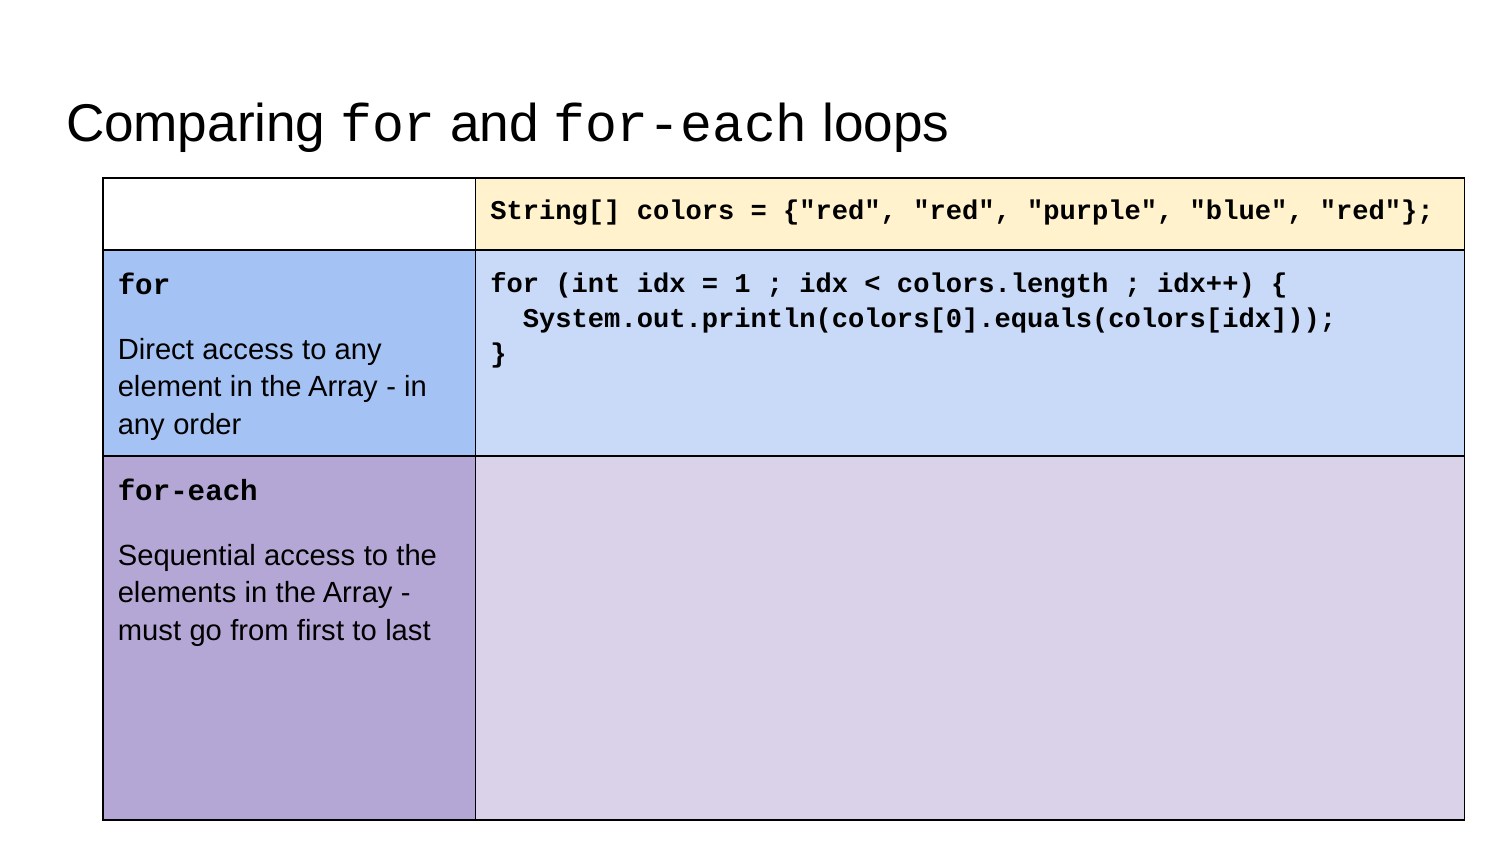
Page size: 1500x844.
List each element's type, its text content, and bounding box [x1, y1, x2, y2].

table_header [104, 179, 475, 249]
table_cell for (int idx = 1 ; idx < colors.length ; idx++) { System.out.println(colors[0].equals(colors[idx])); } [476, 251, 1464, 455]
table_cell for Direct access to any element in the Array - in any order [104, 251, 475, 455]
title Comparing for and for-each loops [51, 72, 1449, 167]
table_header String[] colors = {"red", "red", "purple", "blue", "red"}; [476, 179, 1464, 249]
table_cell [476, 457, 1464, 819]
table_cell for-each Sequential access to the elements in the Array - must go from first to last [104, 457, 475, 819]
